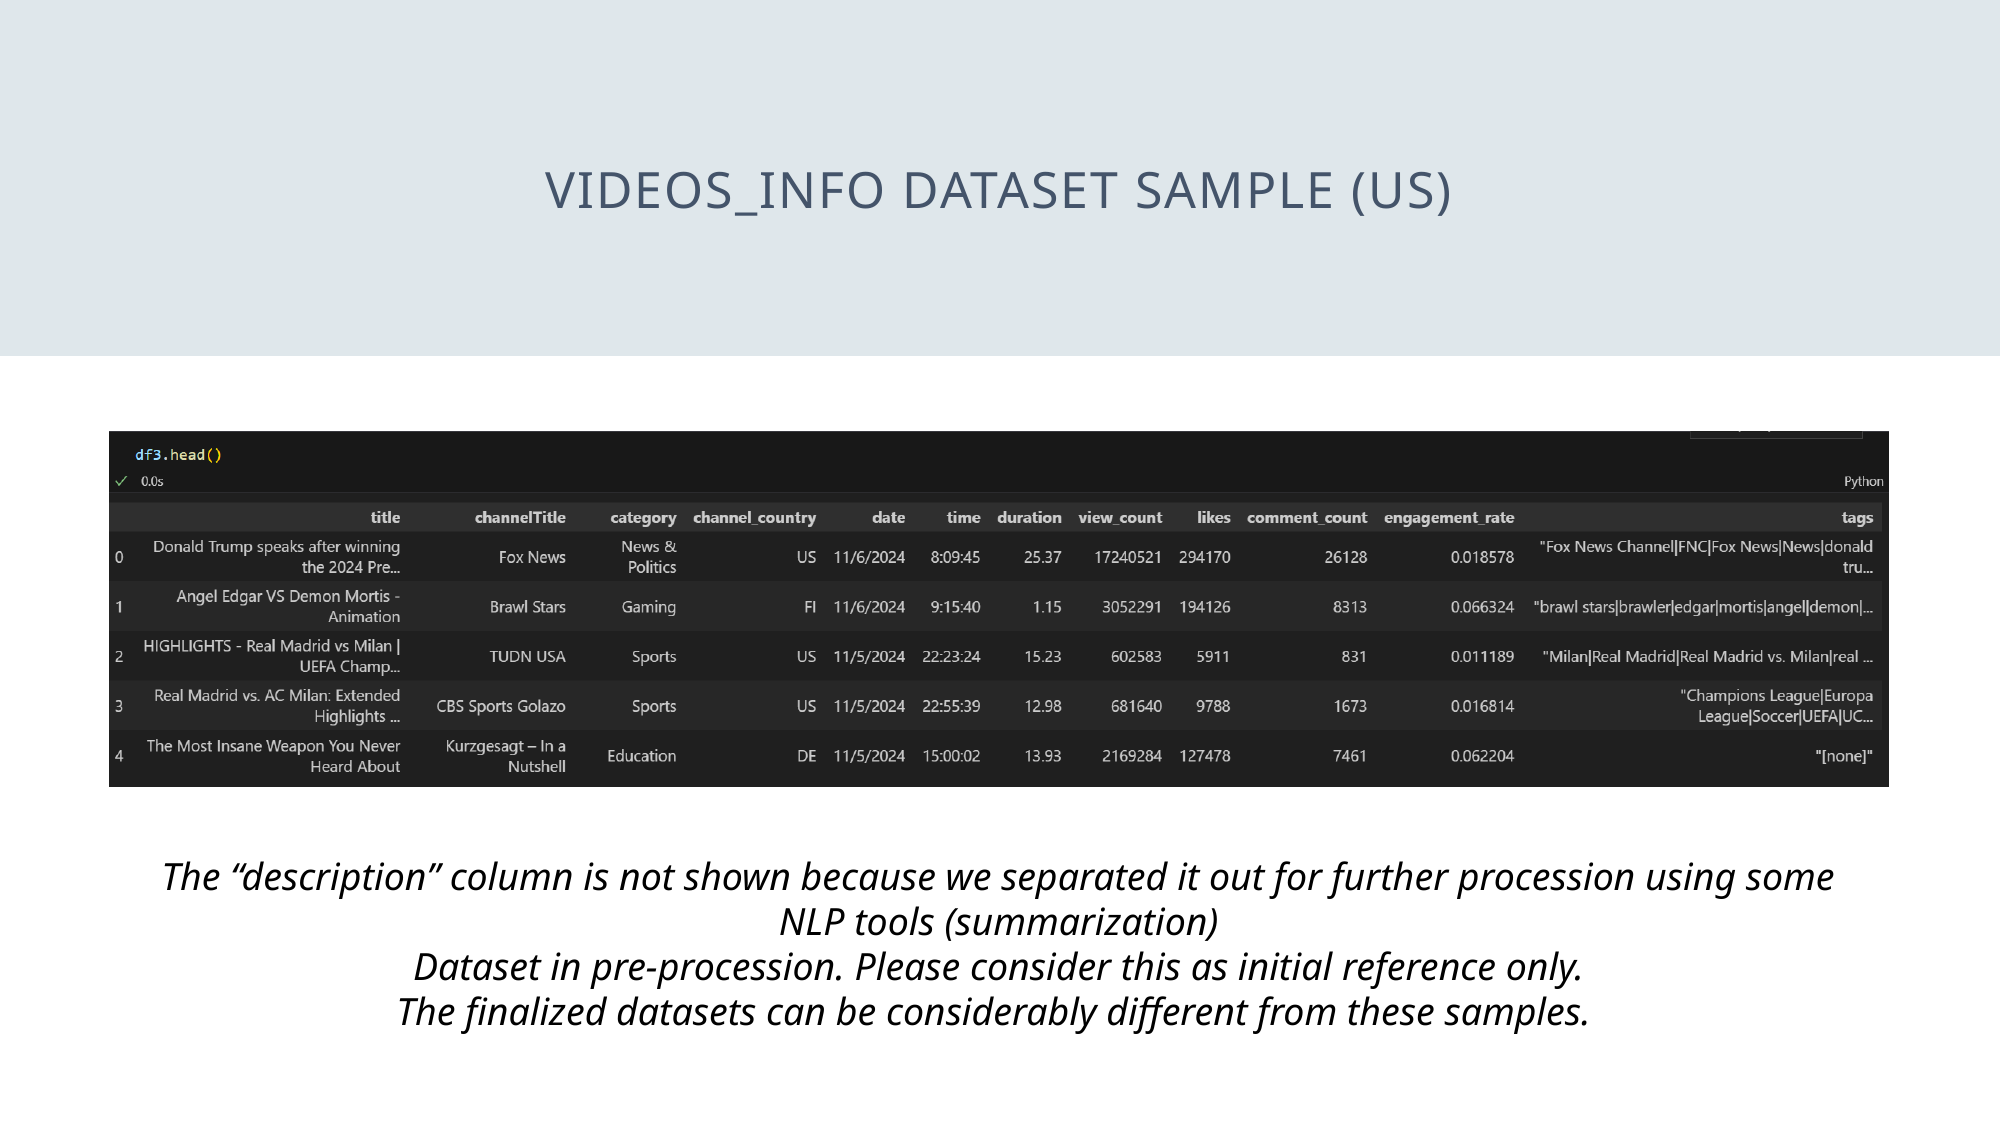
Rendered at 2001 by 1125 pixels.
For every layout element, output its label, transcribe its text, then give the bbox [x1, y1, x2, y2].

picture [109, 431, 1889, 787]
text_box [152, 787, 1878, 987]
text_box The “description” column is not shown because we separated it out for further procession using some NLP tools (summarization) Dataset in pre-procession. Please consider this as initial reference only. The finalized datasets can be considerably different from these samples. [137, 845, 1861, 1040]
title Videos_info Dataset sample (US) [137, 138, 1861, 227]
